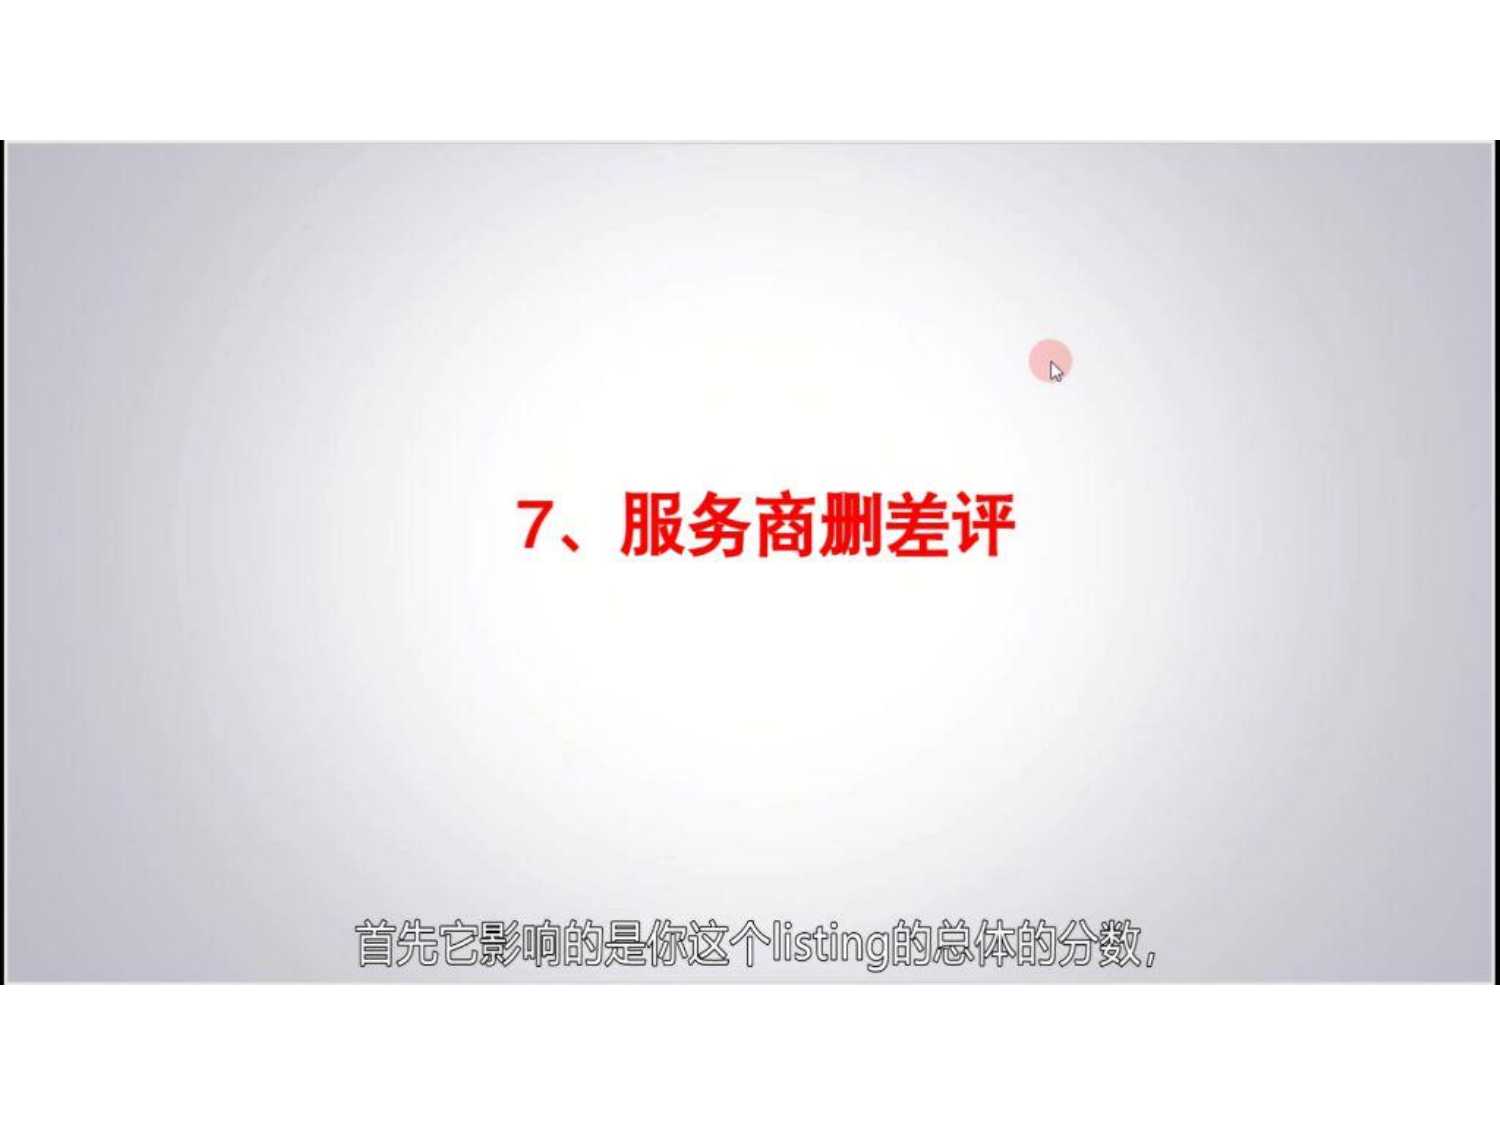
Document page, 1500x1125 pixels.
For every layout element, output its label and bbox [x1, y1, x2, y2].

picture [0, 140, 1500, 985]
